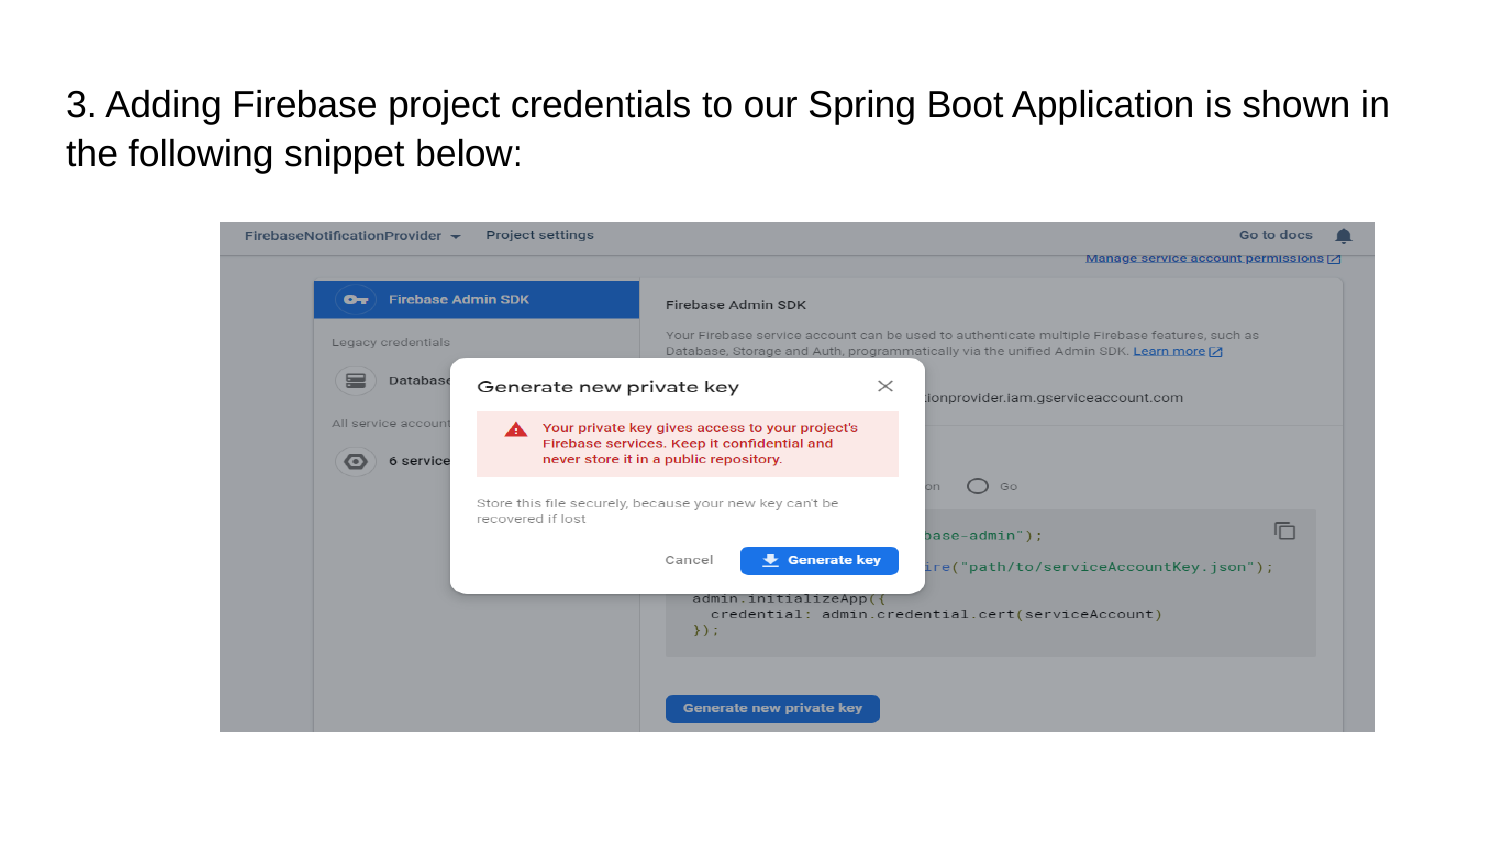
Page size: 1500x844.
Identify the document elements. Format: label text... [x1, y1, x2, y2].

list 3. Adding Firebase project credentials to our Spring Boot Application is shown in the following snippet below: [51, 62, 1449, 750]
picture [220, 222, 1375, 732]
